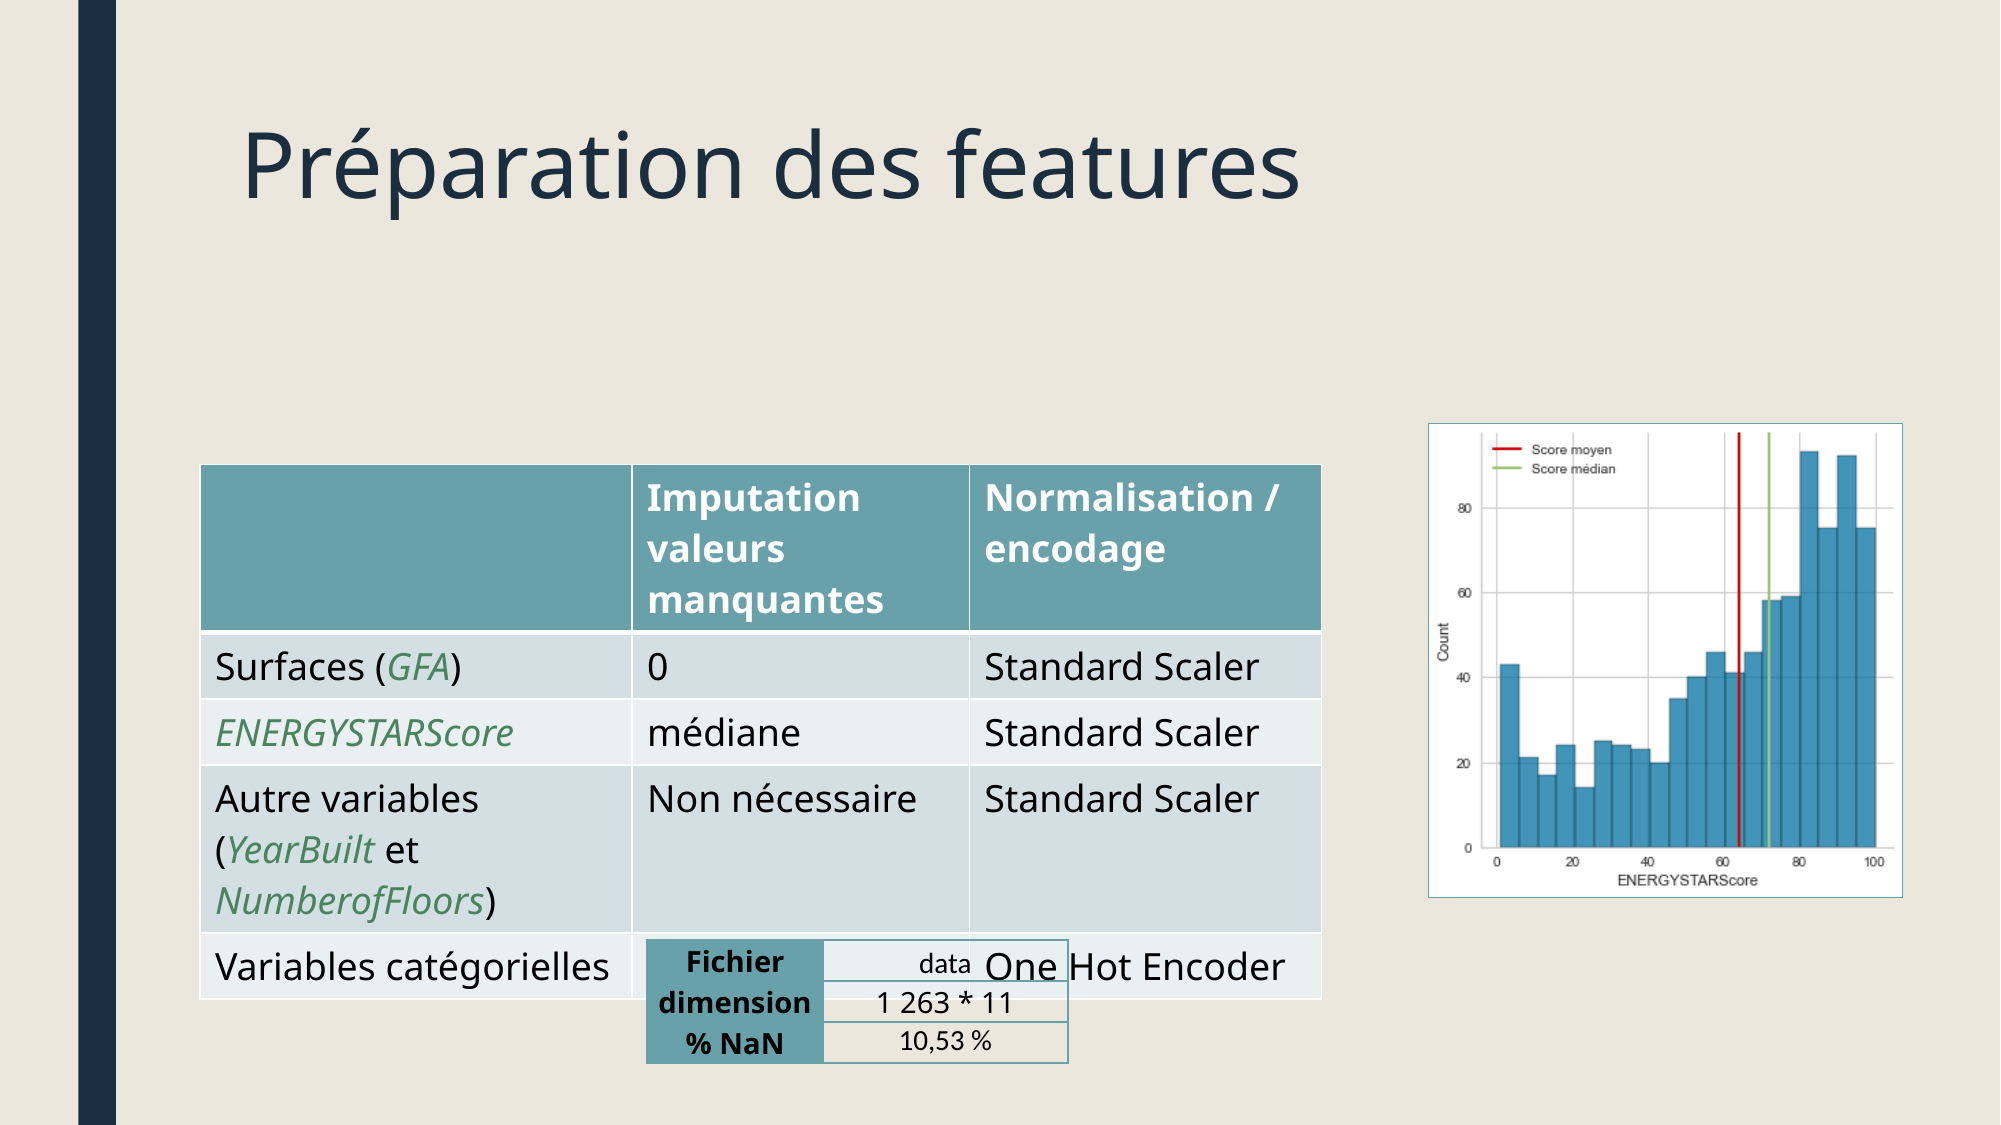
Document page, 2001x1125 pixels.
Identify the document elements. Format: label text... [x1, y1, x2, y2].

table_cell dimension [648, 982, 822, 1021]
table_cell Standard Scaler [970, 635, 1321, 698]
table_header data [824, 941, 1067, 980]
table_cell Autre variables (YearBuilt et NumberofFloors) [201, 766, 631, 932]
table_header Fichier [648, 941, 822, 980]
table_cell médiane [633, 700, 969, 764]
table_cell 1 263 * 11 [824, 982, 1067, 1021]
table_cell Non nécessaire [633, 766, 969, 932]
table_cell Surfaces (GFA) [201, 635, 631, 698]
table_cell ENERGYSTARScore [201, 700, 631, 764]
title Préparation des features [225, 112, 1800, 357]
table_cell 10,53 % [824, 1023, 1067, 1062]
table_cell Standard Scaler [970, 766, 1321, 932]
picture [1428, 423, 1903, 898]
table_cell Standard Scaler [970, 700, 1321, 764]
table_header [201, 465, 631, 630]
table_cell ‘None’ [633, 934, 969, 998]
table_cell % NaN [648, 1023, 822, 1062]
table_header Imputation valeurs manquantes [633, 465, 969, 630]
table_cell Variables catégorielles [201, 934, 631, 998]
table_header Normalisation / encodage [970, 465, 1321, 630]
table_cell One Hot Encoder [970, 934, 1321, 998]
table_cell 0 [633, 635, 969, 698]
